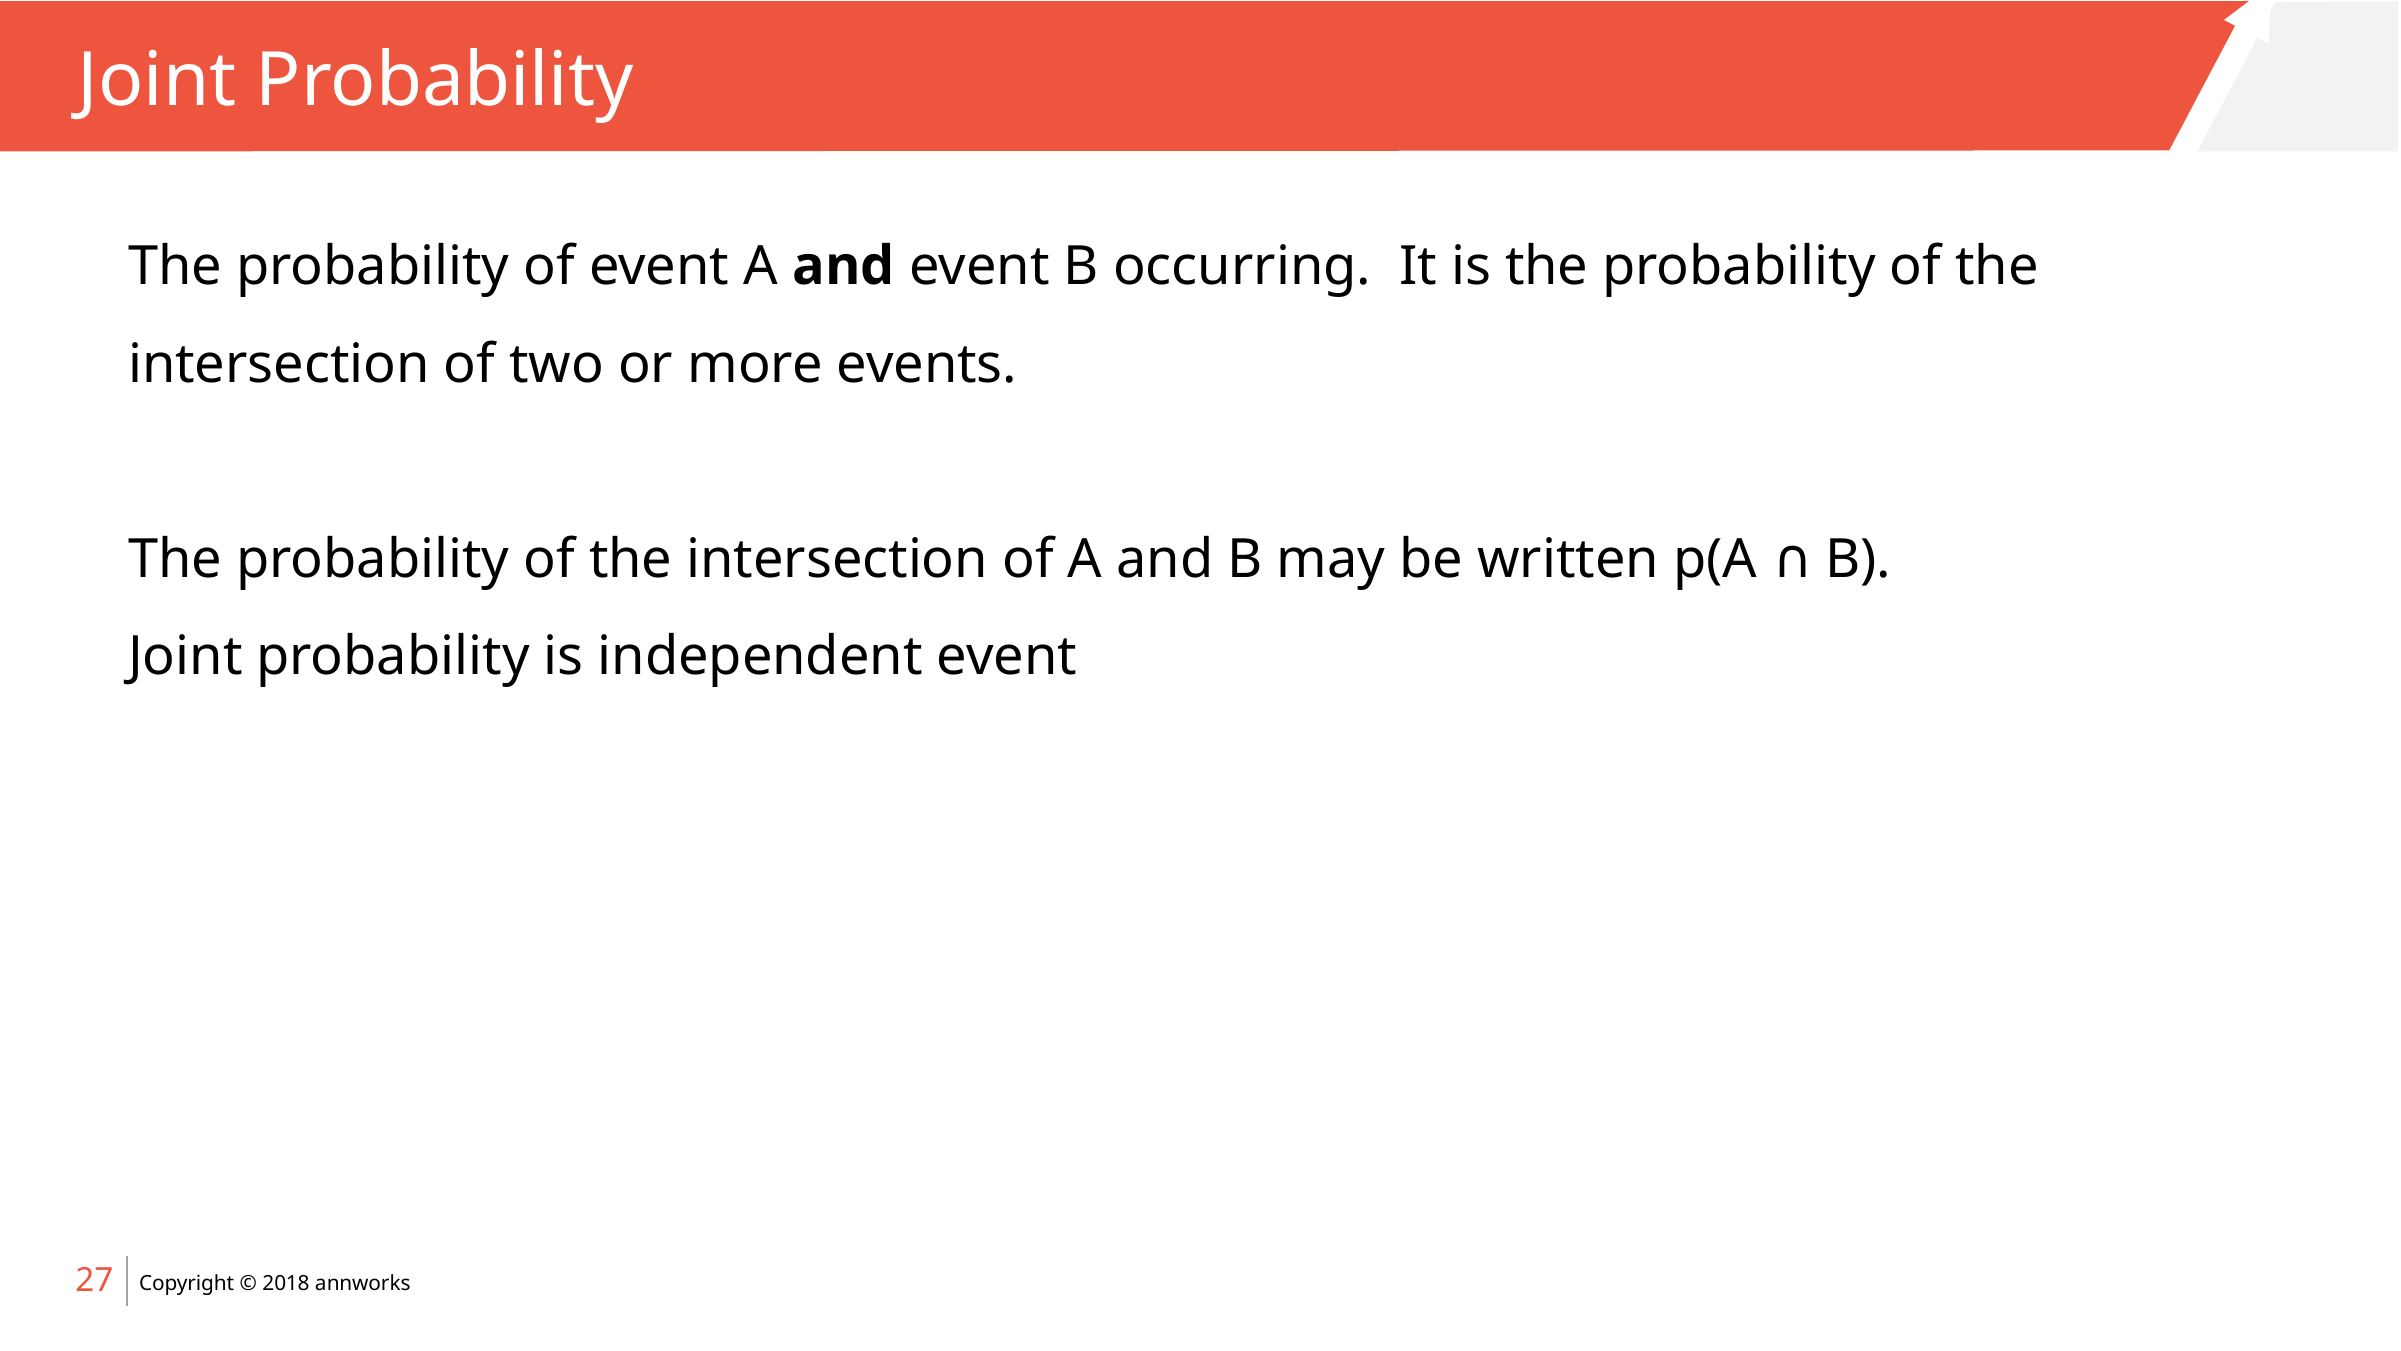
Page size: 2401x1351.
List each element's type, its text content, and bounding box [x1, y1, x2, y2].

text_box The probability of event A and event B occurring. It is the probability of the intersection of two or more events. The probability of the intersection of A and B may be written p(A ∩ B). Joint probability is independent event [113, 190, 2275, 791]
title Joint Probability [77, 24, 2328, 126]
slide_number 27 [75, 1260, 117, 1302]
